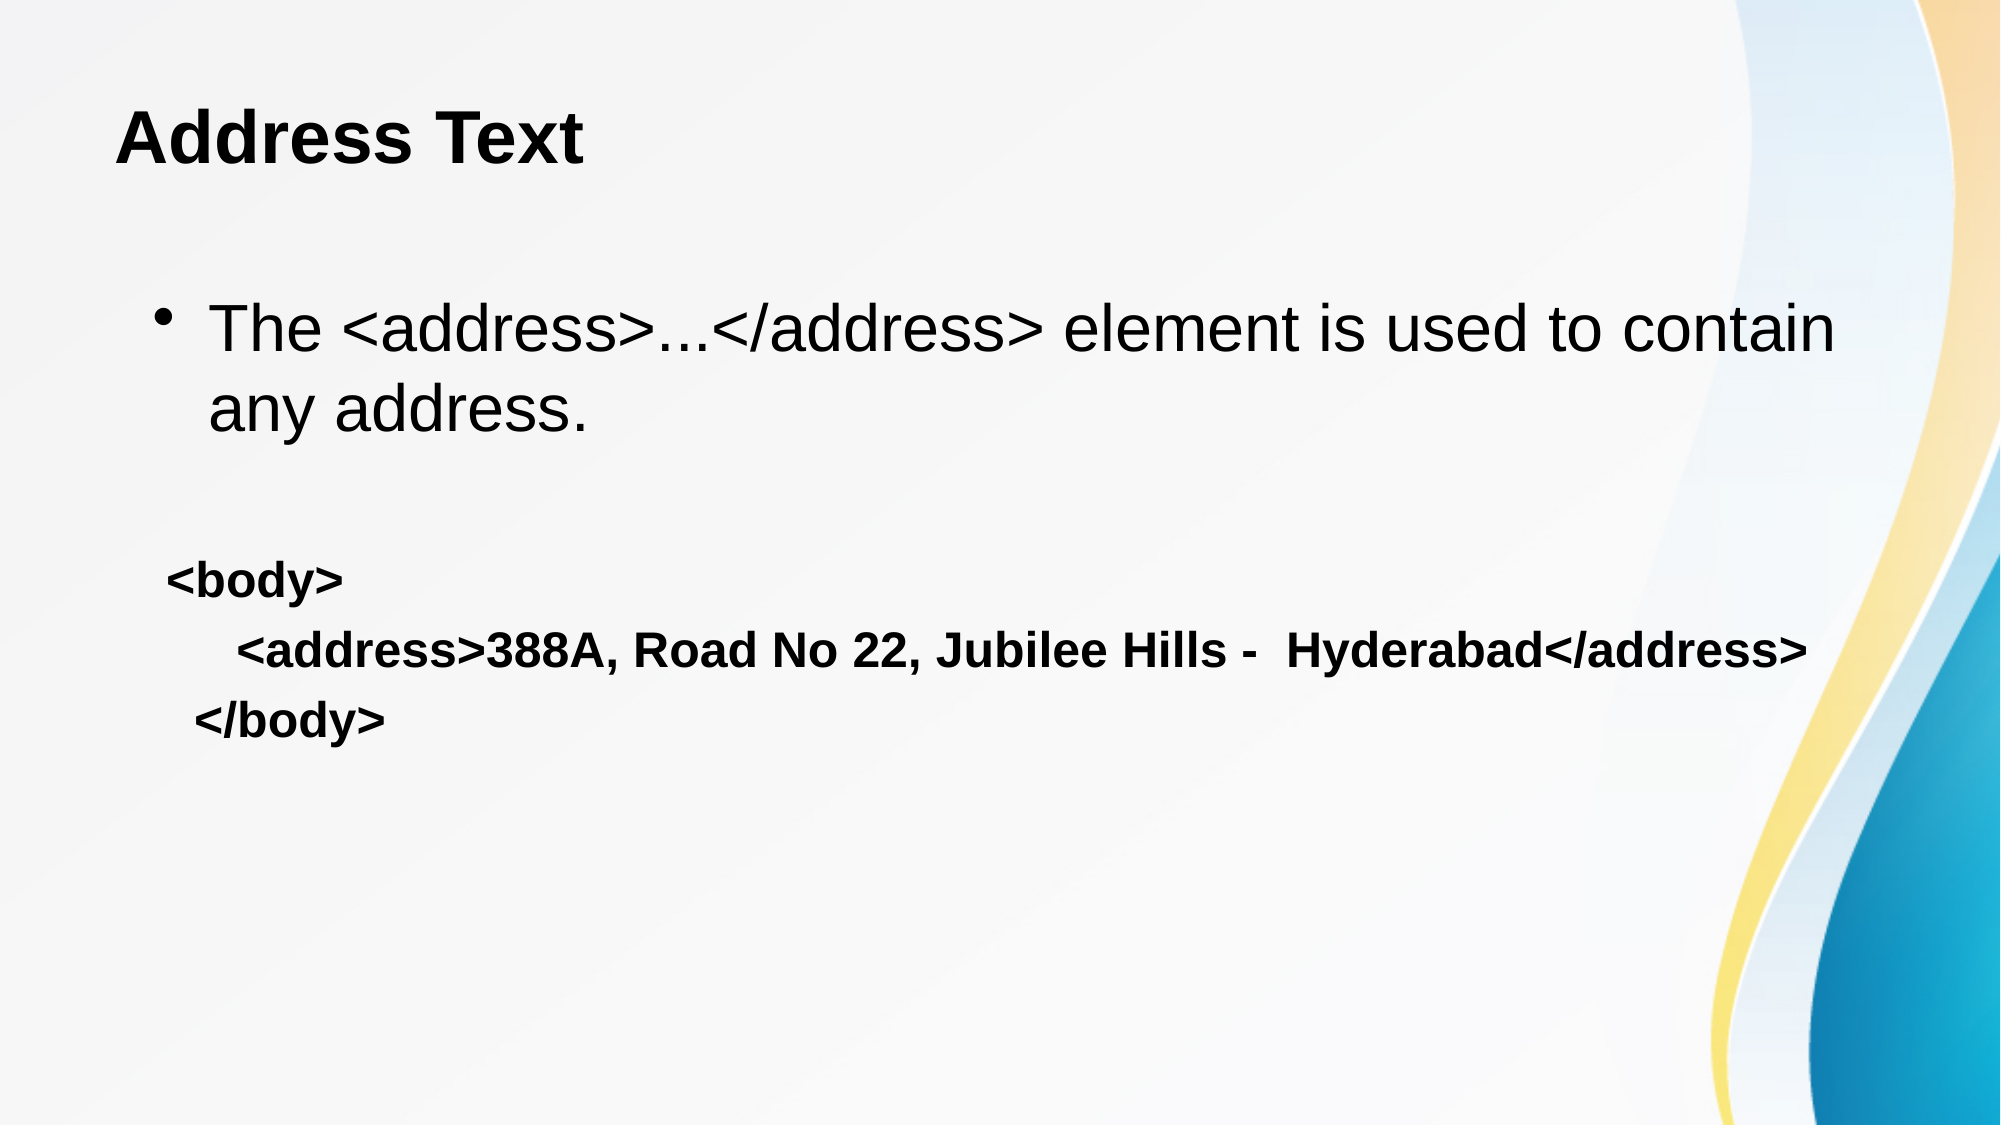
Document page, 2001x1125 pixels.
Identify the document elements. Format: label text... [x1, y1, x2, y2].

list The <address>...</address> element is used to contain any address. <body> <address>388A, Road No 22, Jubilee Hills - Hyderabad</address> </body> [137, 277, 1863, 1125]
title Address Text [99, 85, 1901, 182]
picture [0, 0, 2001, 1125]
